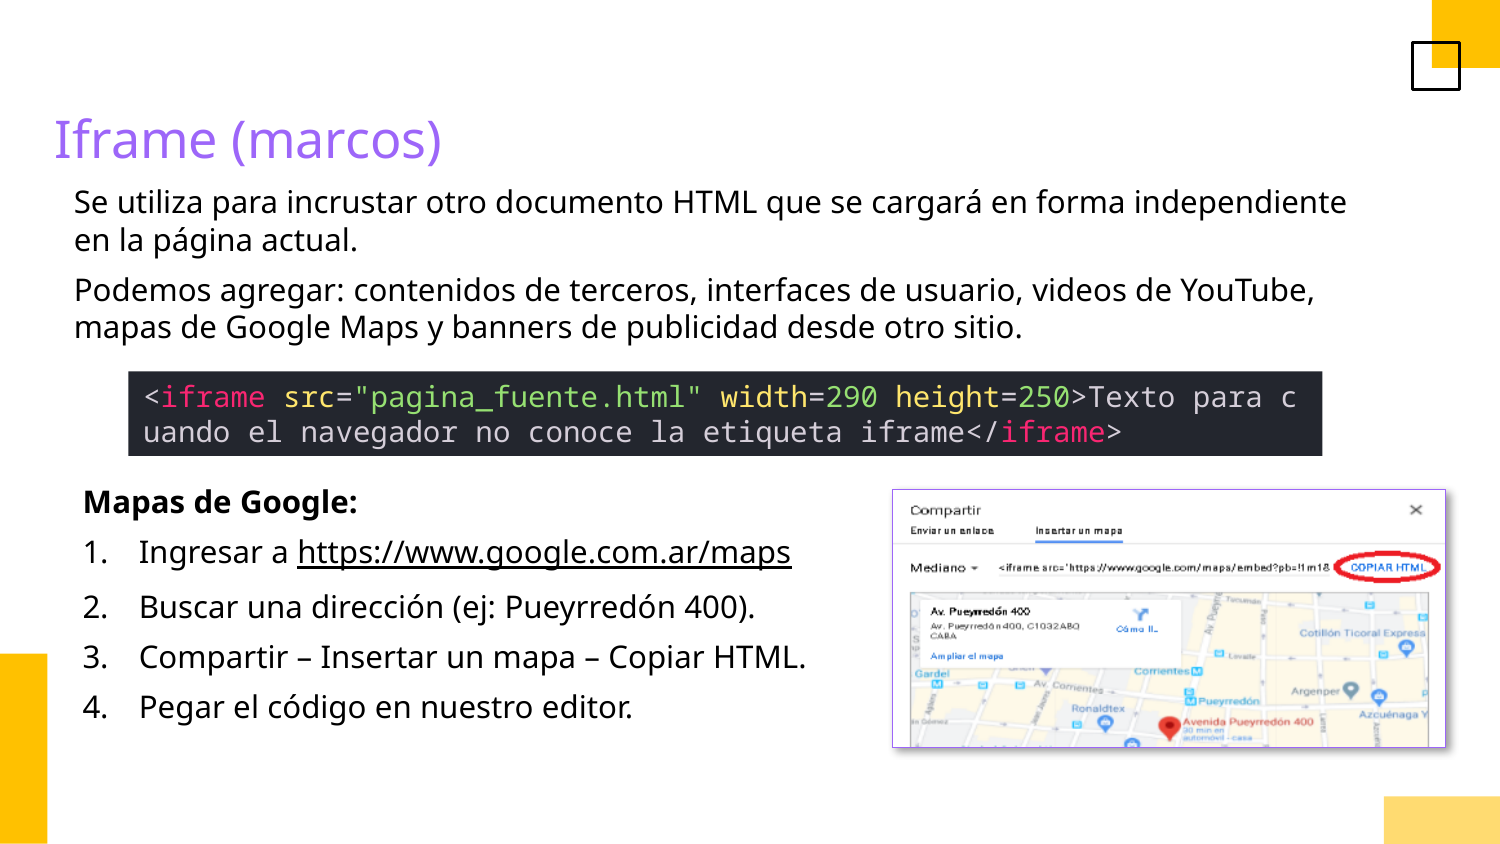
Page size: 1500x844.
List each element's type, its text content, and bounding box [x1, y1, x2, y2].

picture [892, 489, 1446, 748]
text_box Mapas de Google: Ingresar a https://www.google.com.ar/maps Buscar una dirección (ej: Pueyrredón 400). Compartir – Insertar un mapa – Copiar HTML. Pegar el código en nuestro editor. [48, 467, 874, 534]
text_box <iframe src="pagina_fuente.html" width=290 height=250>Texto para cuando el navegador no conoce la etiqueta iframe</iframe> [128, 371, 1323, 456]
text_box Se utiliza para incrustar otro documento HTML que se cargará en forma independiente en la página actual. Podemos agregar: contenidos de terceros, interfaces de usuario, videos de YouTube, mapas de Google Maps y banners de publicidad desde otro sitio. [40, 167, 1394, 246]
text_box Iframe (marcos) [40, 91, 1460, 186]
